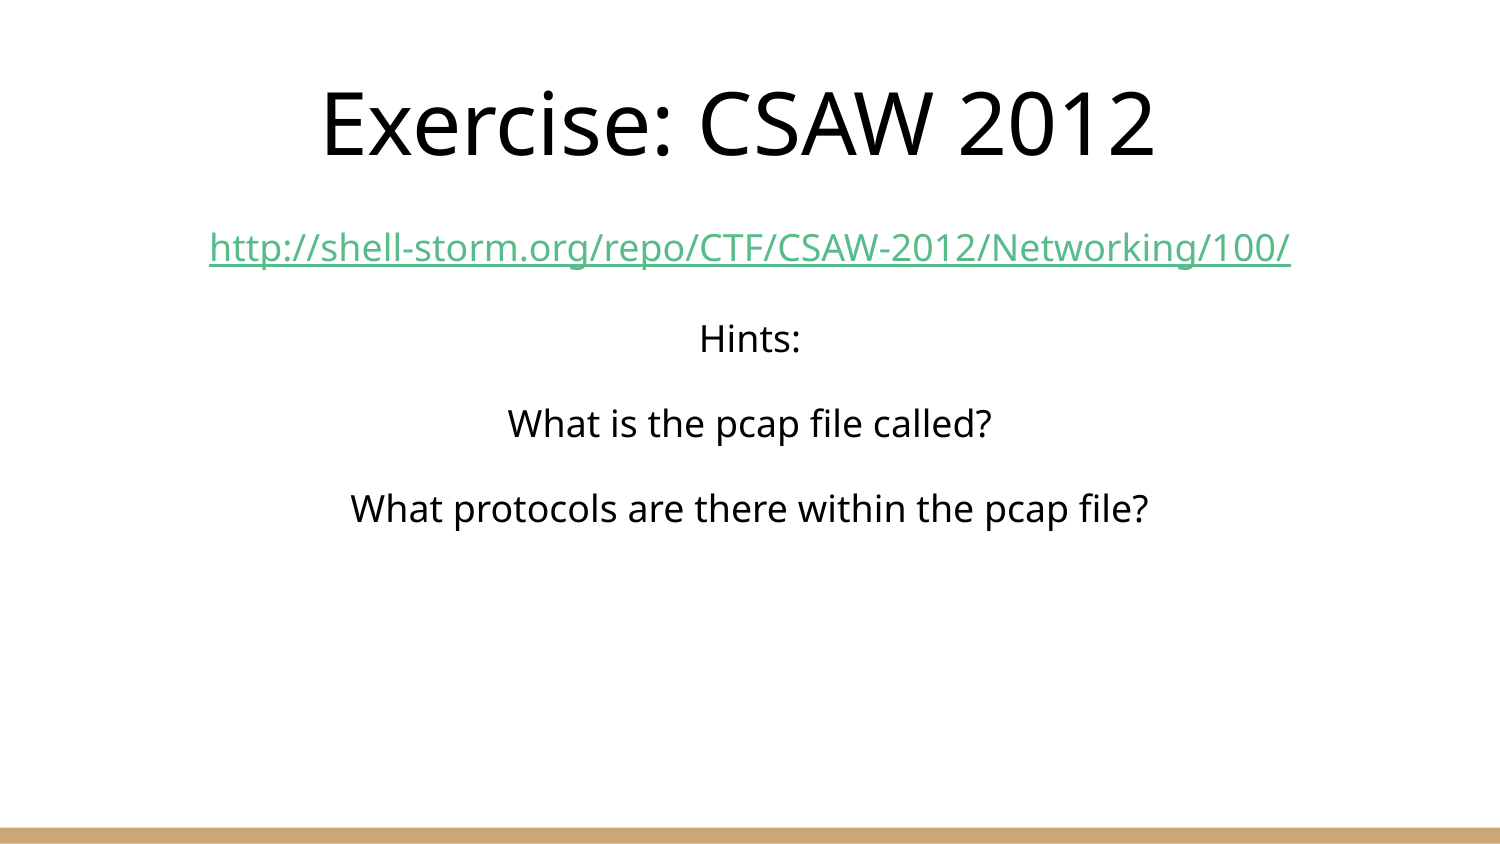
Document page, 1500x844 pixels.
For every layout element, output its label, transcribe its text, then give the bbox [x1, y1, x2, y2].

list http://shell-storm.org/repo/CTF/CSAW-2012/Networking/100/ Hints: What is the pcap file called? What protocols are there within the pcap file? [51, 200, 1449, 752]
title Exercise: CSAW 2012 [51, 51, 1449, 189]
